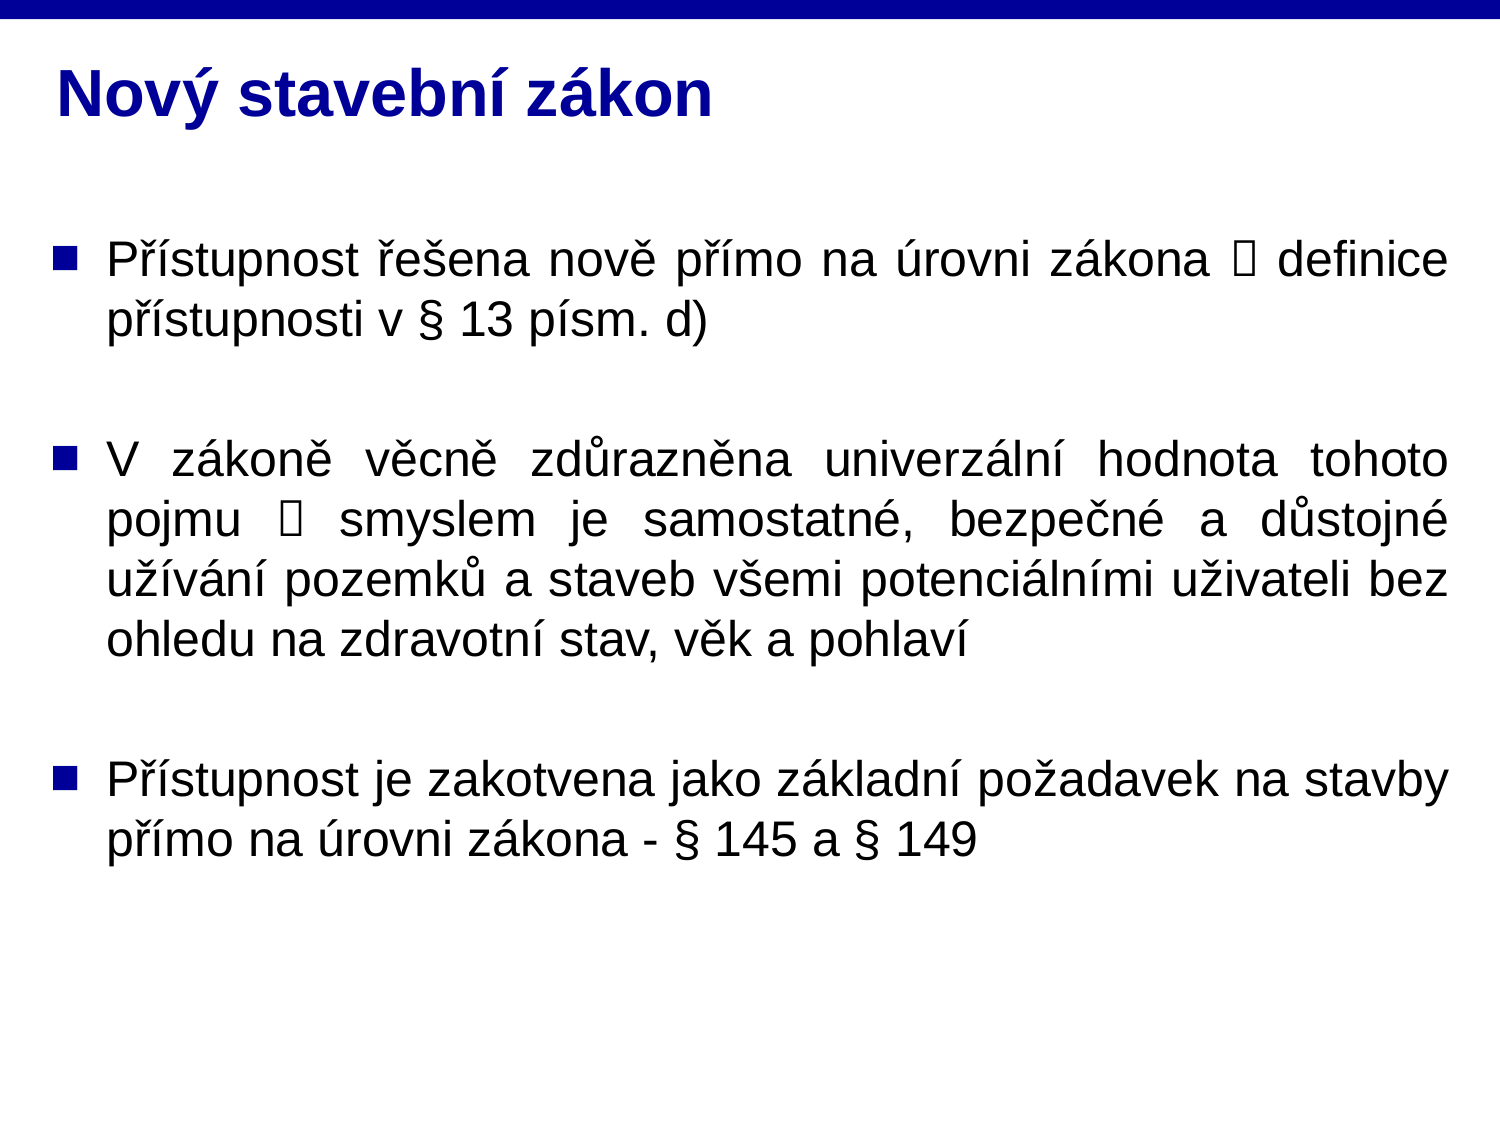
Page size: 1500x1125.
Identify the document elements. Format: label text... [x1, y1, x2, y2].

text_box Přístupnost řešena nově přímo na úrovni zákona  definice přístupnosti v § 13 písm. d) V zákoně věcně zdůrazněna univerzální hodnota tohoto pojmu  smyslem je samostatné, bezpečné a důstojné užívání pozemků a staveb všemi potenciálními uživateli bez ohledu na zdravotní stav, věk a pohlaví Přístupnost je zakotvena jako základní požadavek na stavby přímo na úrovni zákona - § 145 a § 149 [35, 148, 1465, 1059]
title Nový stavební zákon [41, 42, 1471, 126]
